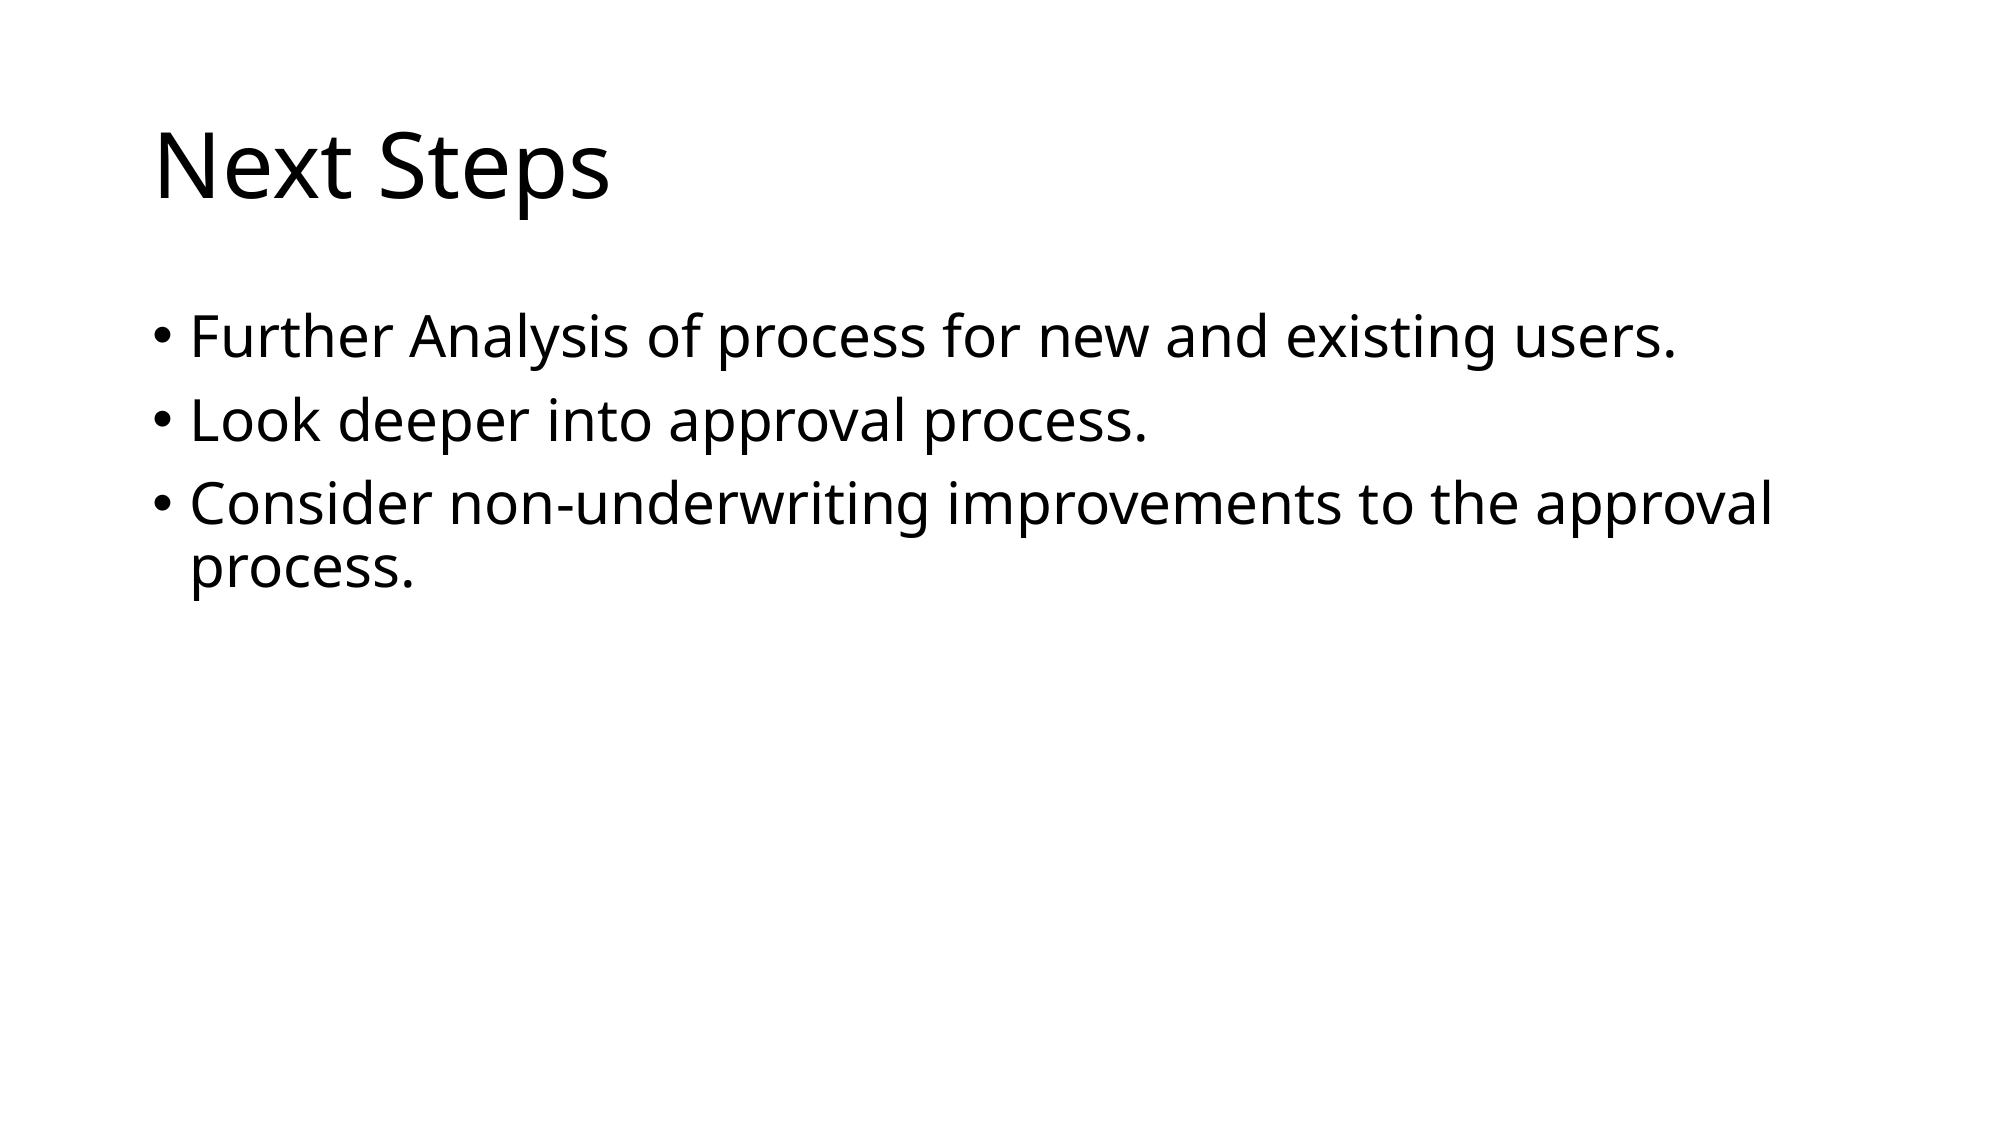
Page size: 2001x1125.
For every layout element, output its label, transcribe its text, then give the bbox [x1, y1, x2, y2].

title Next Steps [137, 59, 1863, 278]
list Further Analysis of process for new and existing users. Look deeper into approval process. Consider non-underwriting improvements to the approval process. [137, 299, 1863, 1014]
